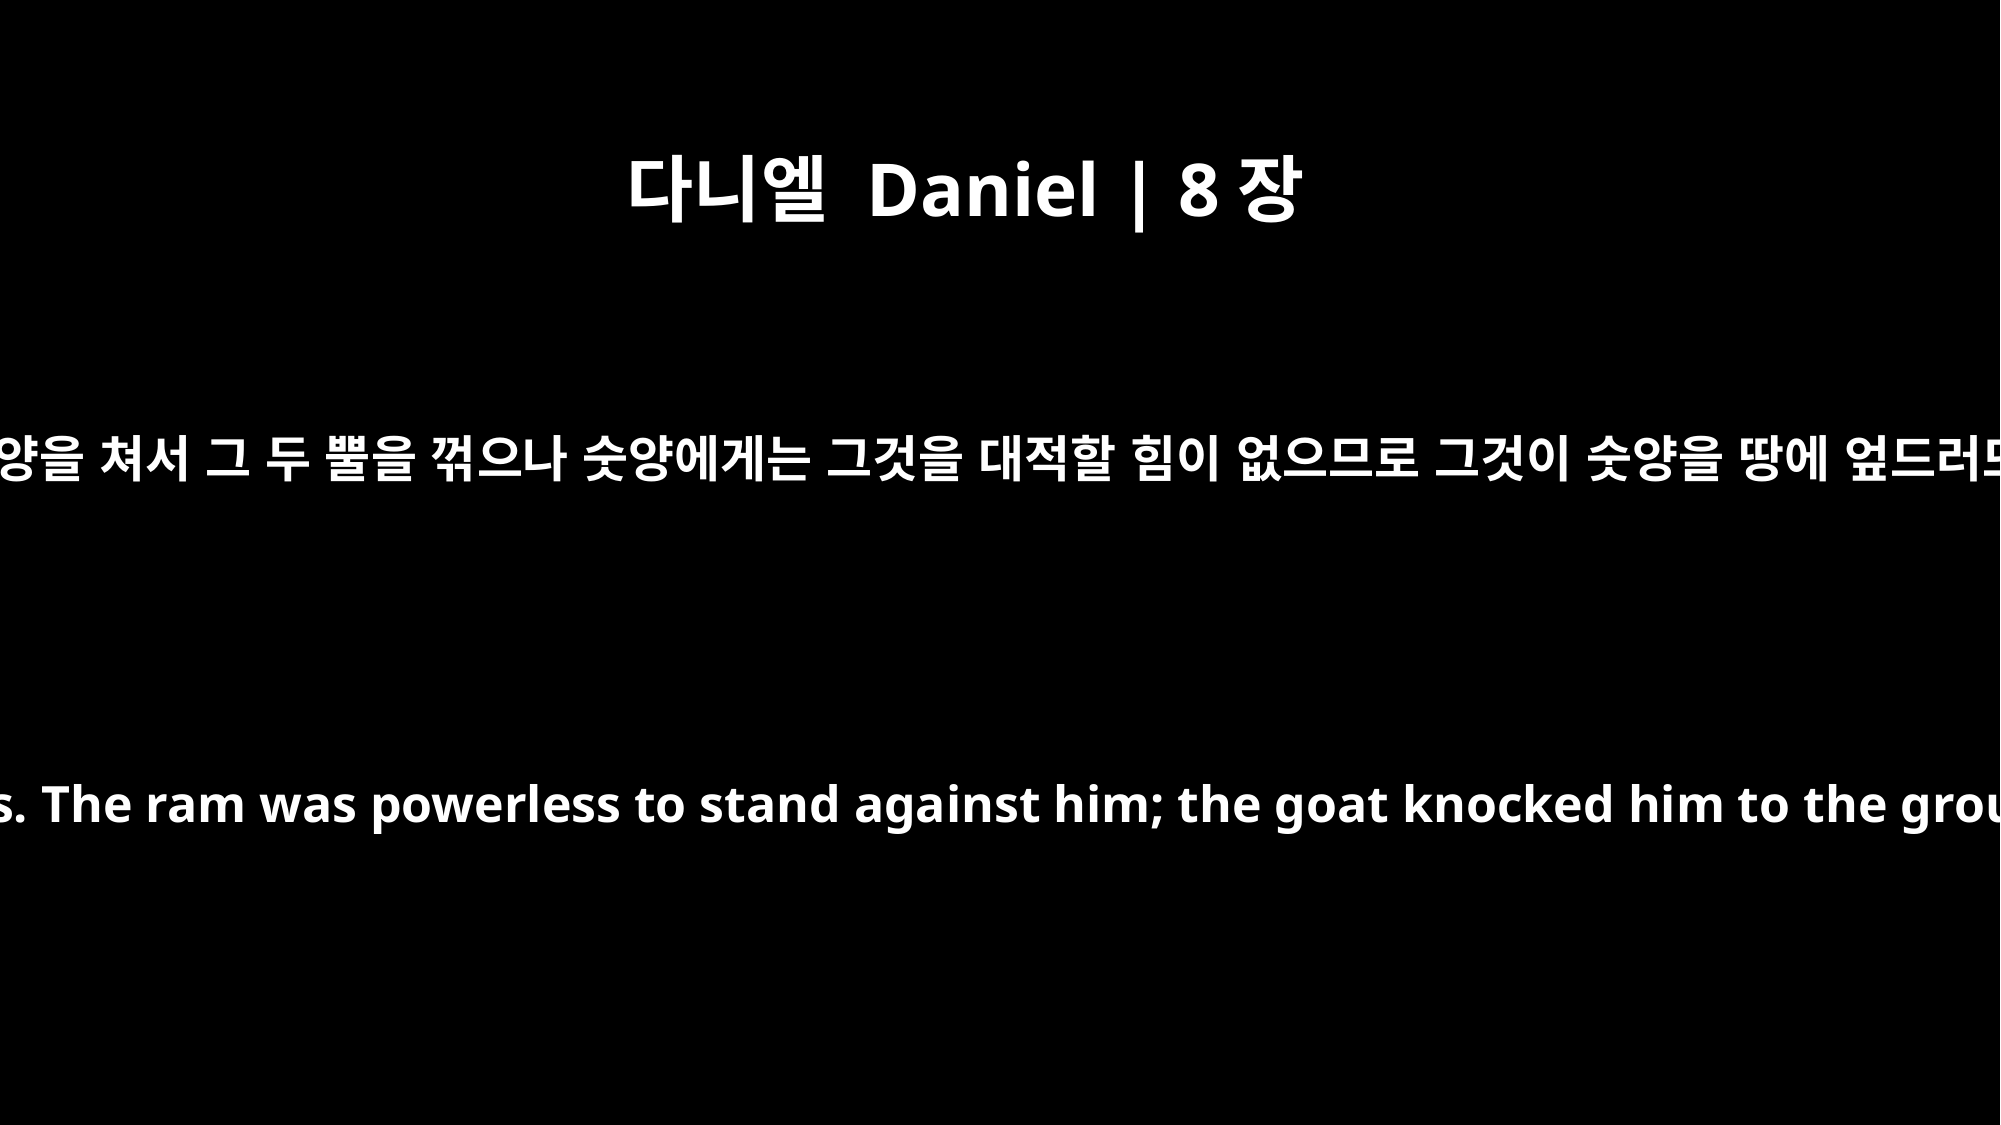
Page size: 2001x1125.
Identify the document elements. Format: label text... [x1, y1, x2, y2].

text_box 7 내가 본즉 그것이 숫양에게로 가까이 나아가서는 더욱 성내어 그 숫양을 쳐서 그 두 뿔을 꺾으나 숫양에게는 그것을 대적할 힘이 없으므로 그것이 숫양을 땅에 엎드러뜨리고 짓밟았으나 숫양을 그 손에서 벗어나게 할 자가 없었더라 [0, 359, 2000, 495]
text_box 다니엘 Daniel | 8장 [611, 136, 1320, 239]
text_box I saw him attack the ram furiously, striking the ram and shattering his two horns. The ram was powerless to stand against him; the goat knocked him to the ground and trampled on him, and none could rescue the ram from his power. [0, 764, 2000, 840]
